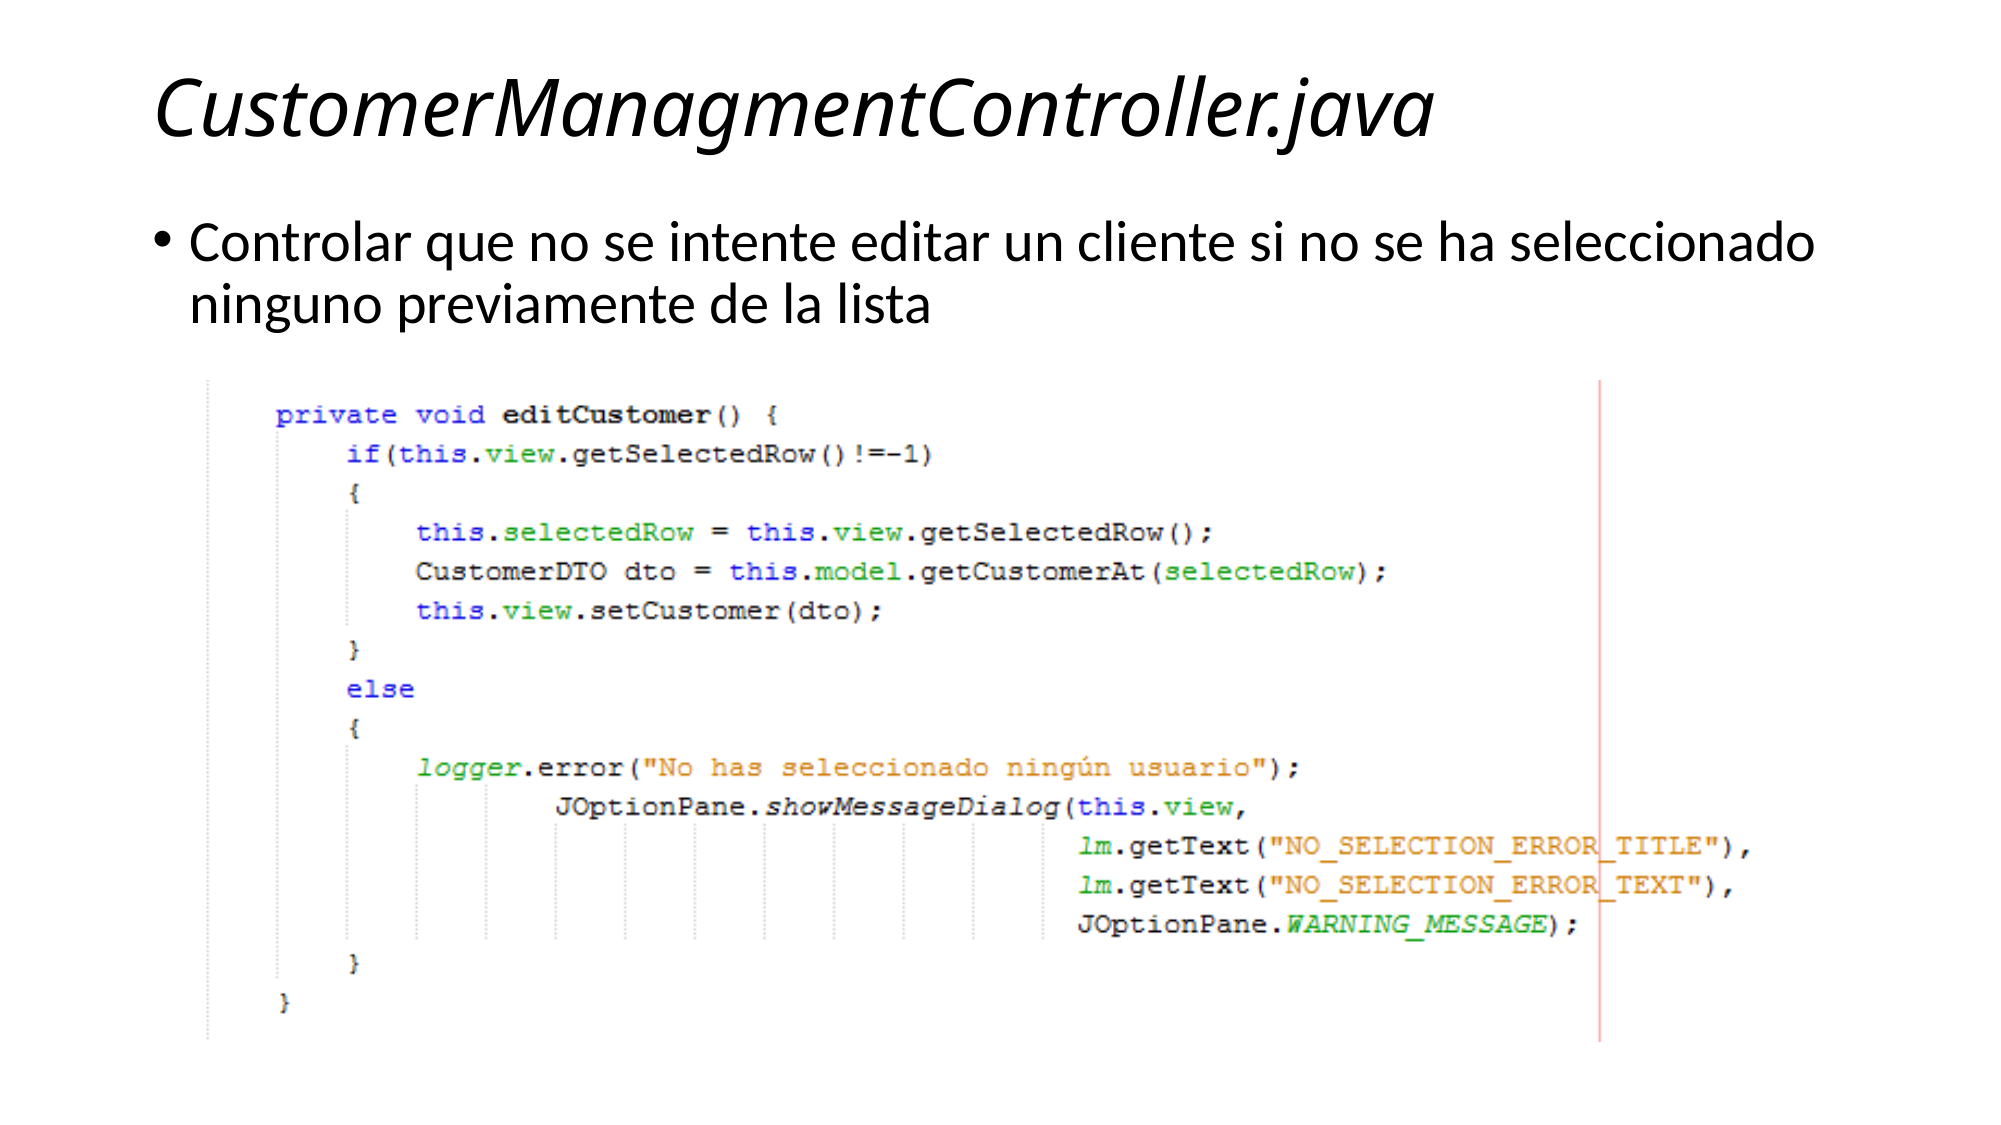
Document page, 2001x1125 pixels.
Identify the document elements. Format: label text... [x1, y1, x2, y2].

title CustomerManagmentController.java [137, 59, 1863, 162]
list Controlar que no se intente editar un cliente si no se ha seleccionado ninguno previamente de la lista [137, 203, 1863, 367]
picture [205, 380, 1795, 1042]
